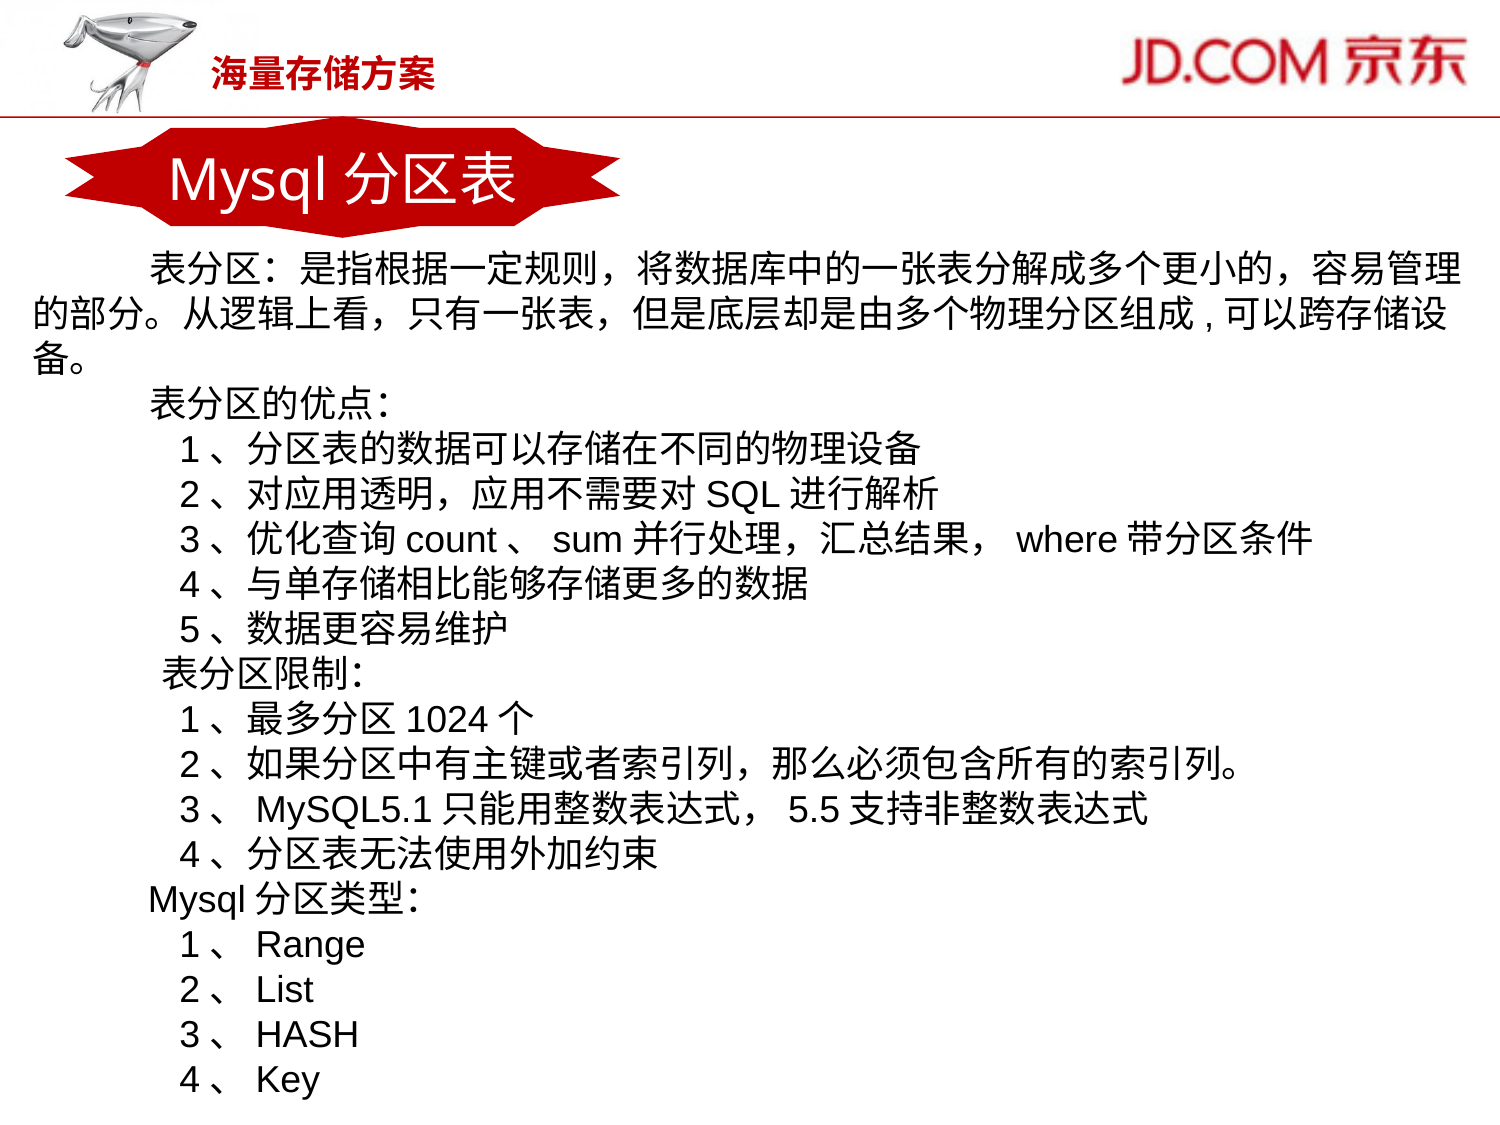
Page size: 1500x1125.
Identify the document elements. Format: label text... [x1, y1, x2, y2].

text_box 海量存储方案 [261, 42, 451, 103]
picture [1106, 30, 1500, 94]
text_box Mysql分区表 [62, 114, 623, 237]
picture [0, 0, 258, 115]
text_box 表分区：是指根据一定规则，将数据库中的一张表分解成多个更小的，容易管理的部分。从逻辑上看，只有一张表，但是底层却是由多个物理分区组成,可以跨存储设备。 表分区的优点： 1、分区表的数据可以存储在不同的物理设备 2、对应用透明，应用不需要对SQL进行解析 3、优化查询count、sum并行处理，汇总结果，where带分区条件 4、与单存储相比能够存储更多的数据 5、数据更容易维护 表分区限制： 1、最多分区1024个 2、如果分区中有主键或者索引列，那么必须包含所有的索引列。 3、MySQL5.1只能用整数表达式，5.5支持非整数表达式 4、分区表无法使用外加约束 Mysql分区类型： 1、Range 2、List 3、HASH 4、Key [17, 237, 1483, 1125]
